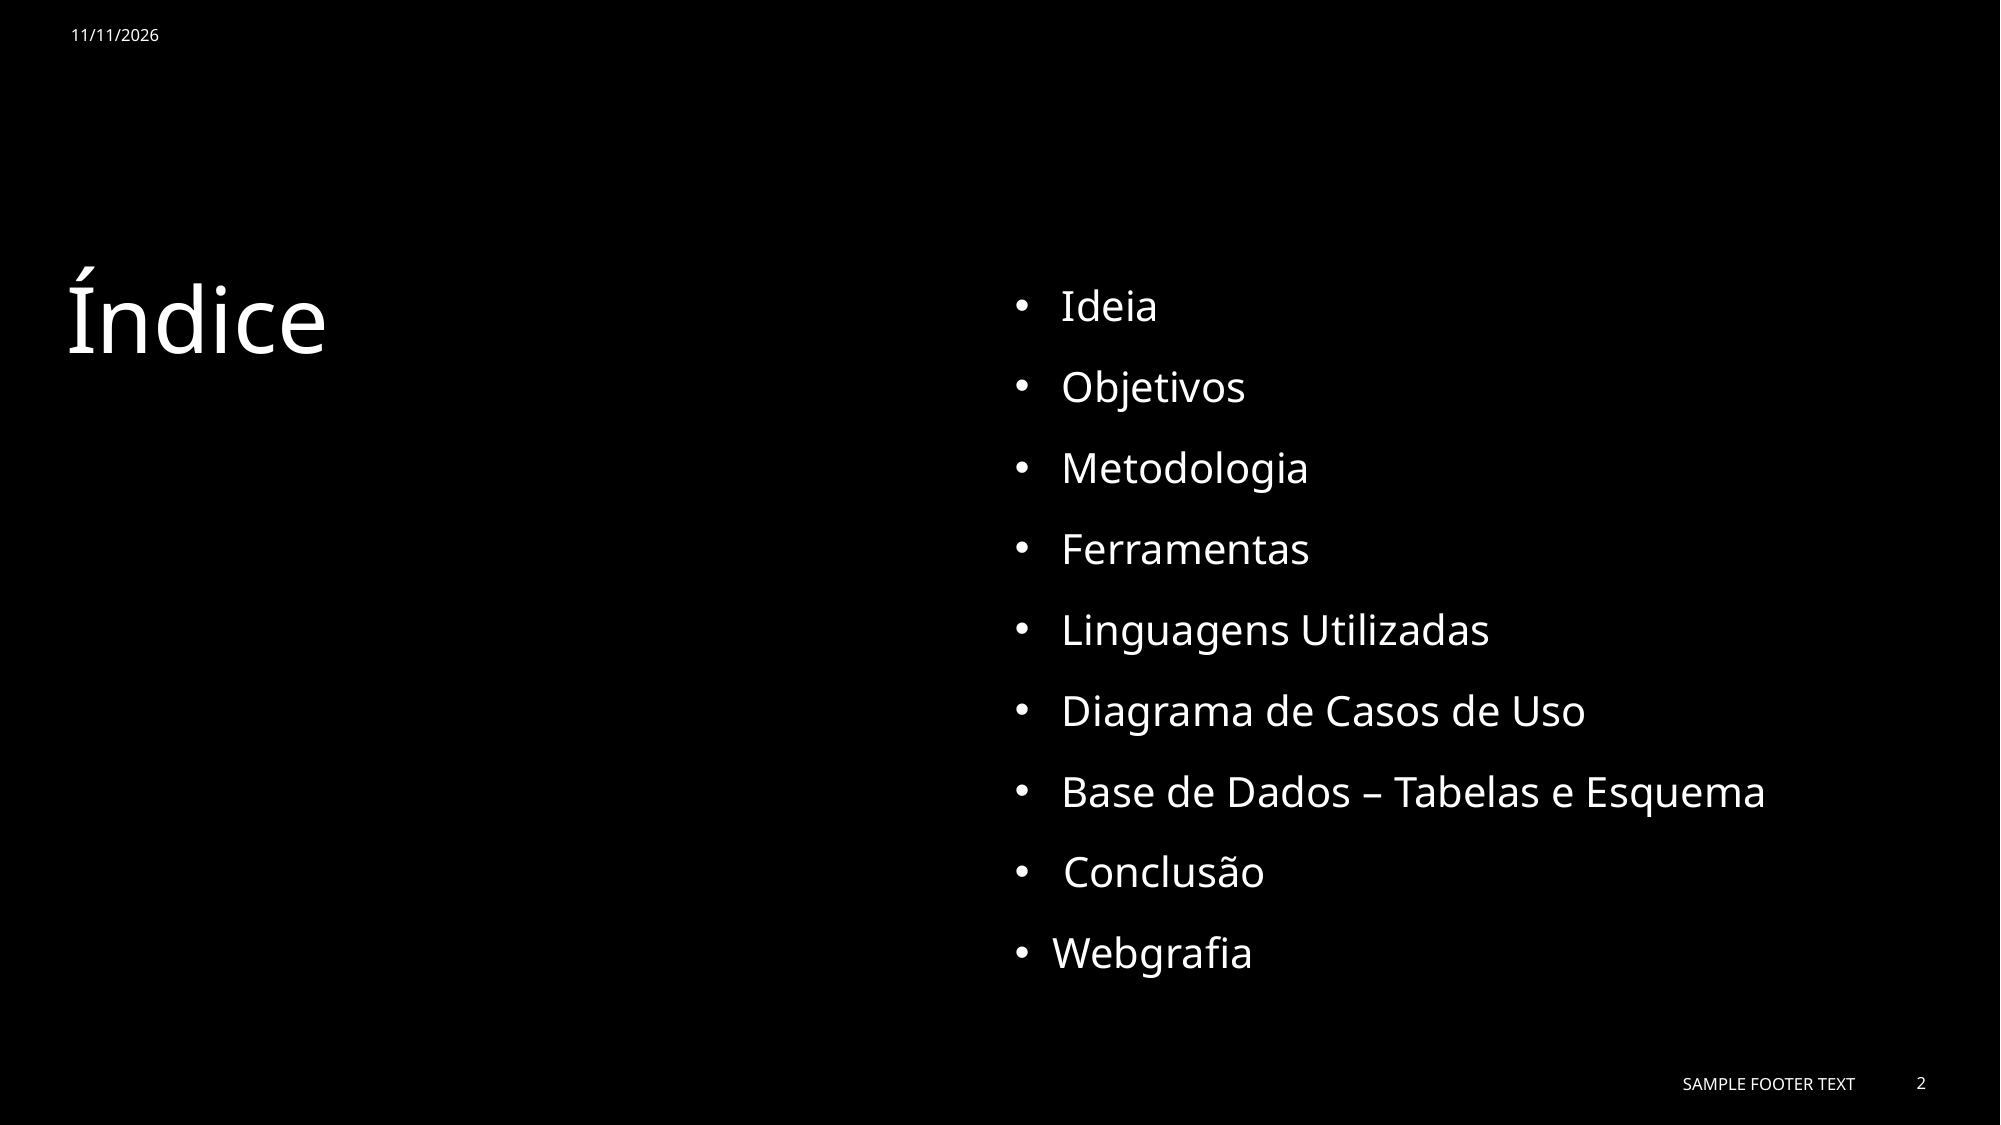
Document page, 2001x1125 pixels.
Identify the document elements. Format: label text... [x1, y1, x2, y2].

title Índice [51, 267, 754, 1009]
footer Sample Footer Text [1204, 1053, 1871, 1114]
slide_number 2 [1870, 1054, 1942, 1114]
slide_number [55, 10, 506, 63]
list Ideia Objetivos Metodologia Ferramentas Linguagens Utilizadas Diagrama de Casos de Uso Base de Dados – Tabelas e Esquema Conclusão Webgrafia [999, 262, 1844, 1009]
